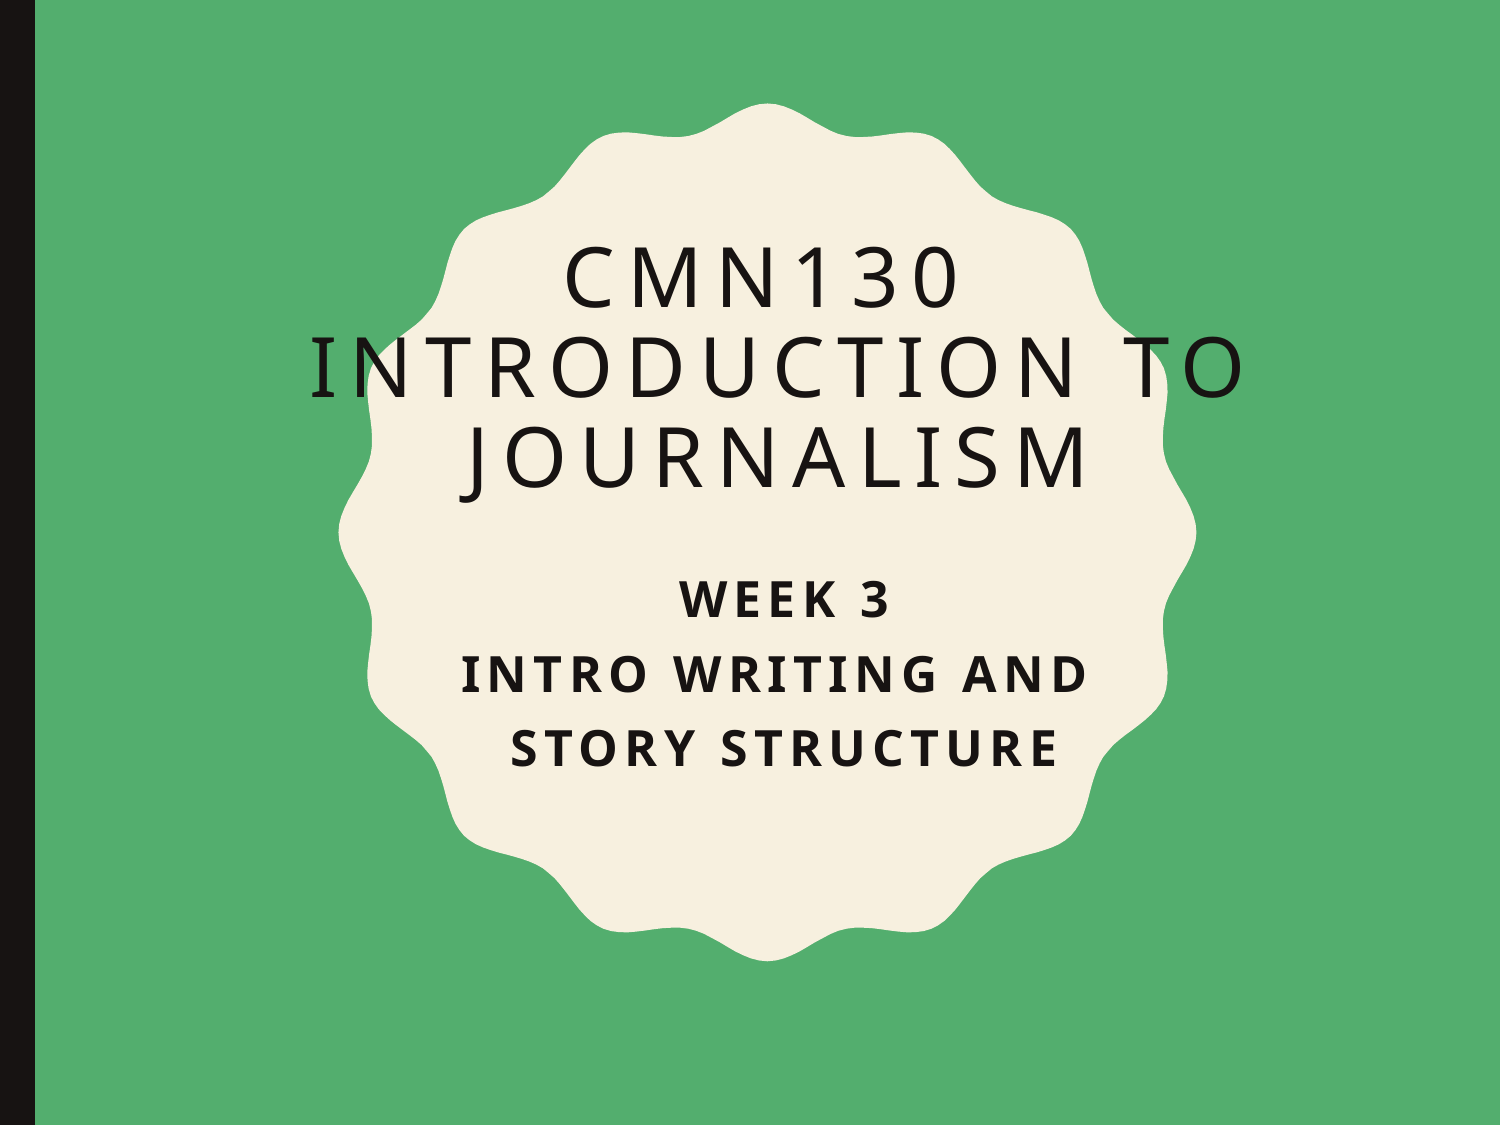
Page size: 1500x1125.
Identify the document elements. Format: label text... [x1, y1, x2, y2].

title CMN130 Introduction to Journalism [102, 316, 1467, 612]
subtitle Week 3 Intro writing and story structure [289, 490, 1280, 612]
